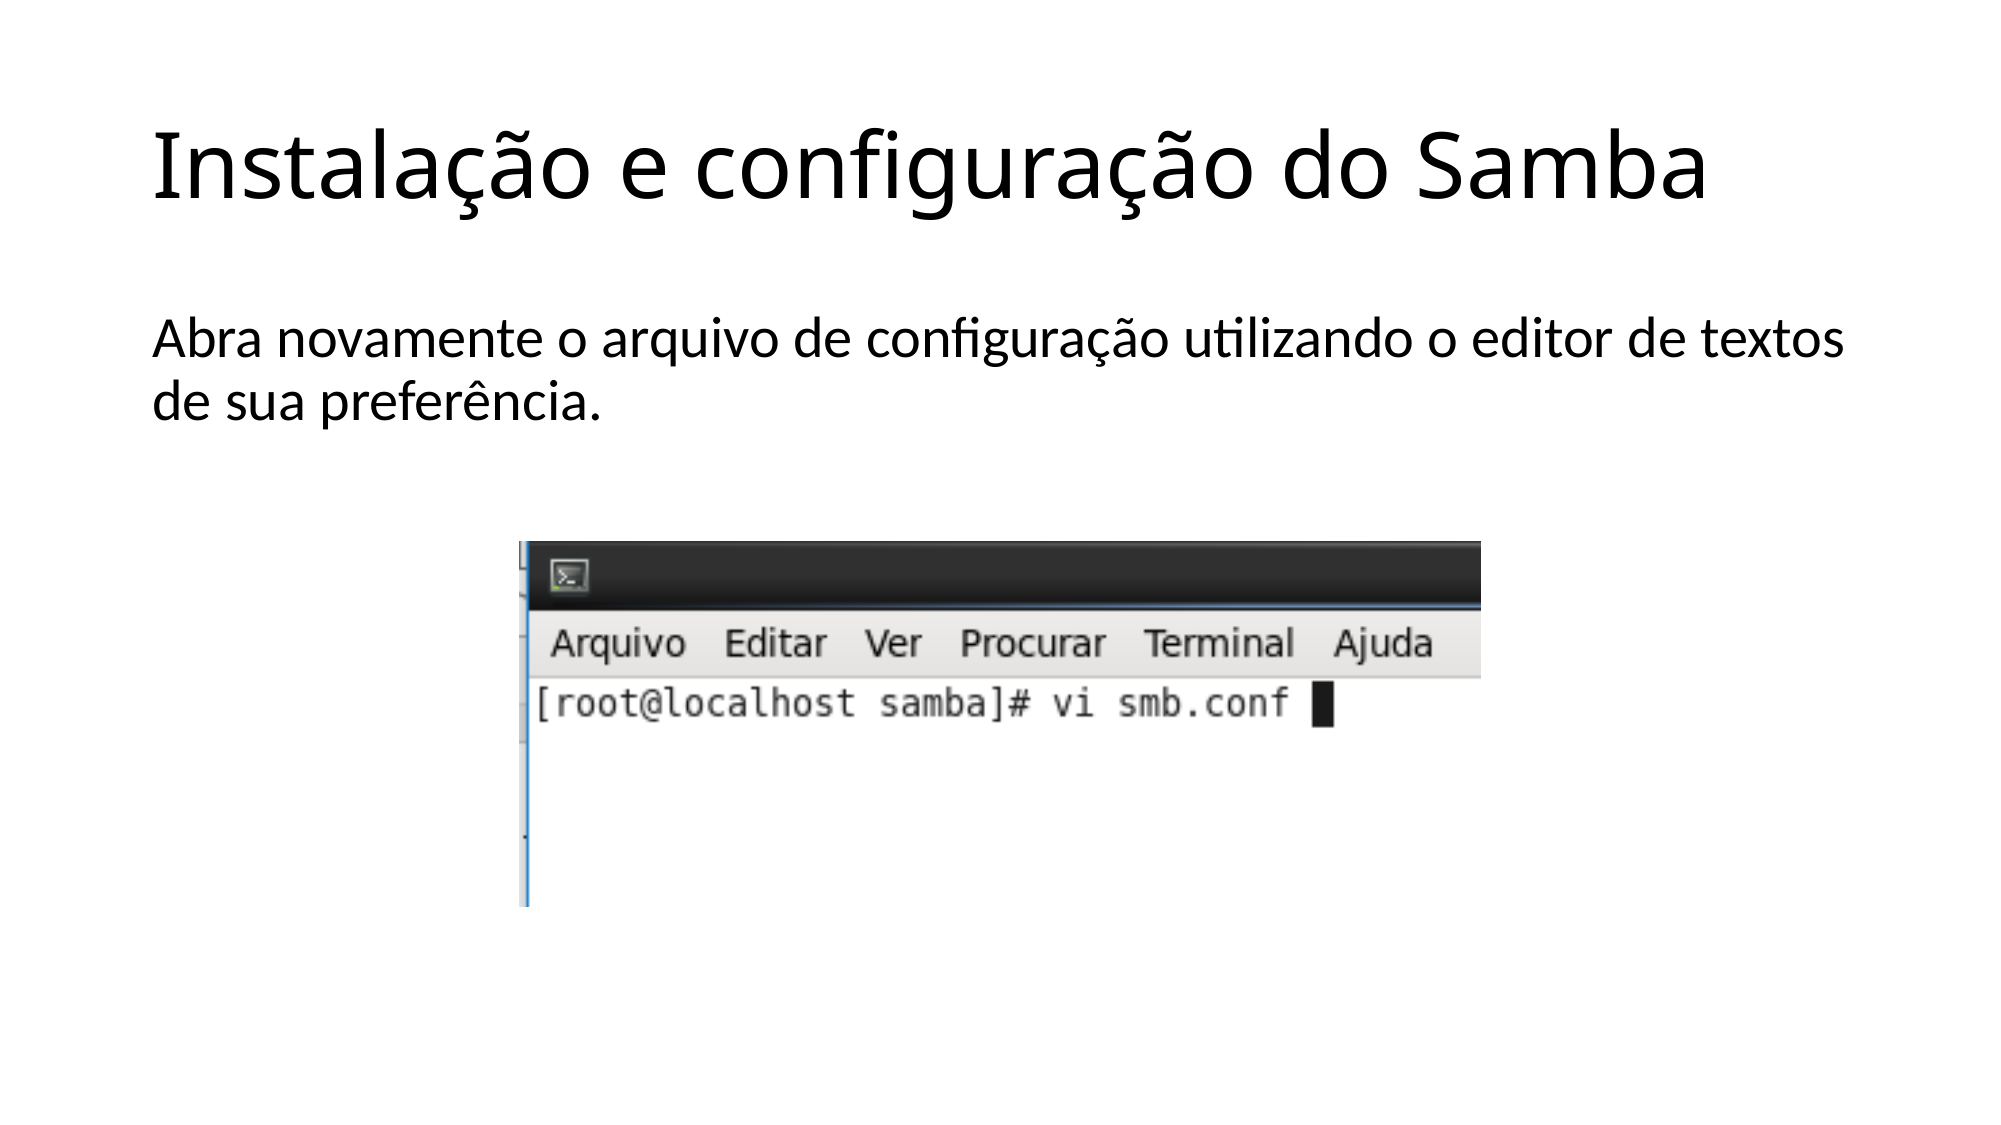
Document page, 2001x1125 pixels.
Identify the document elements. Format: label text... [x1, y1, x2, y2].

list Abra novamente o arquivo de configuração utilizando o editor de textos de sua preferência. [137, 299, 1863, 1014]
picture [519, 541, 1481, 907]
title Instalação e configuração do Samba [137, 59, 1863, 278]
